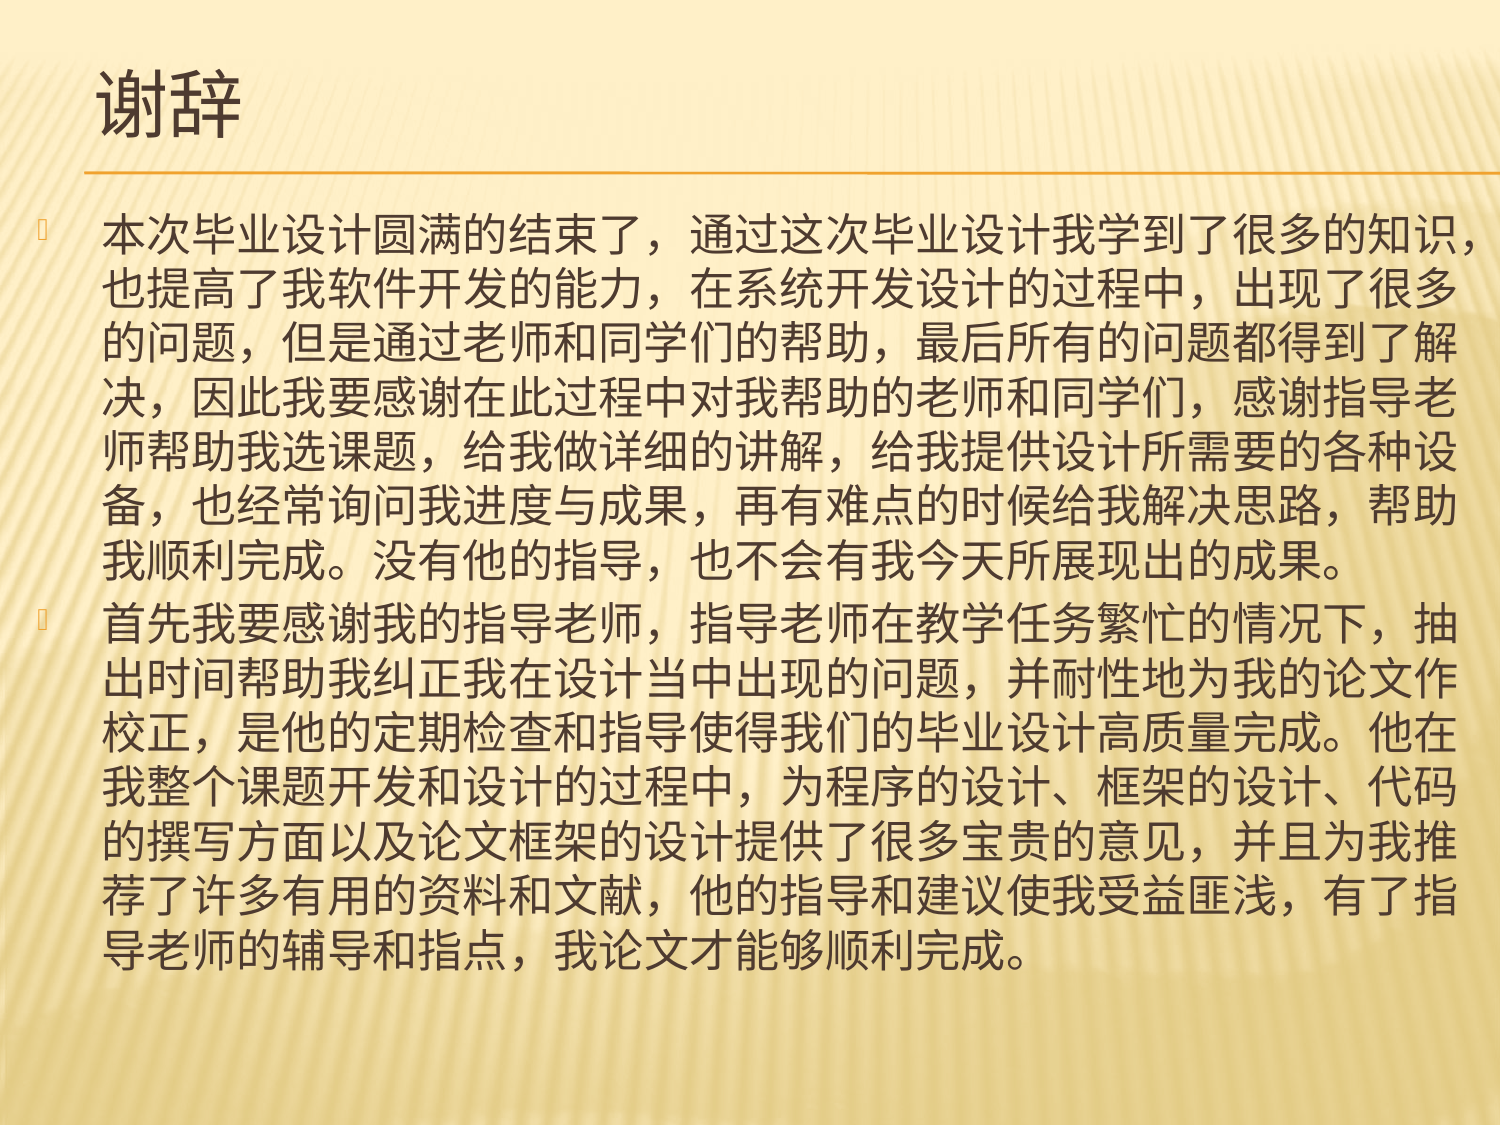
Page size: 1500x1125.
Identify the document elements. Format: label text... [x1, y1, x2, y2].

list 本次毕业设计圆满的结束了，通过这次毕业设计我学到了很多的知识，也提高了我软件开发的能力，在系统开发设计的过程中，出现了很多的问题，但是通过老师和同学们的帮助，最后所有的问题都得到了解决，因此我要感谢在此过程中对我帮助的老师和同学们，感谢指导老师帮助我选课题，给我做详细的讲解，给我提供设计所需要的各种设备，也经常询问我进度与成果，再有难点的时候给我解决思路，帮助我顺利完成。没有他的指导，也不会有我今天所展现出的成果。 首先我要感谢我的指导老师，指导老师在教学任务繁忙的情况下，抽出时间帮助我纠正我在设计当中出现的问题，并耐性地为我的论文作校正，是他的定期检查和指导使得我们的毕业设计高质量完成。他在我整个课题开发和设计的过程中，为程序的设计、框架的设计、代码的撰写方面以及论文框架的设计提供了很多宝贵的意见，并且为我推荐了许多有用的资料和文献，他的指导和建议使我受益匪浅，有了指导老师的辅导和指点，我论文才能够顺利完成。 [22, 198, 1475, 998]
title 谢辞 [79, 35, 1475, 170]
